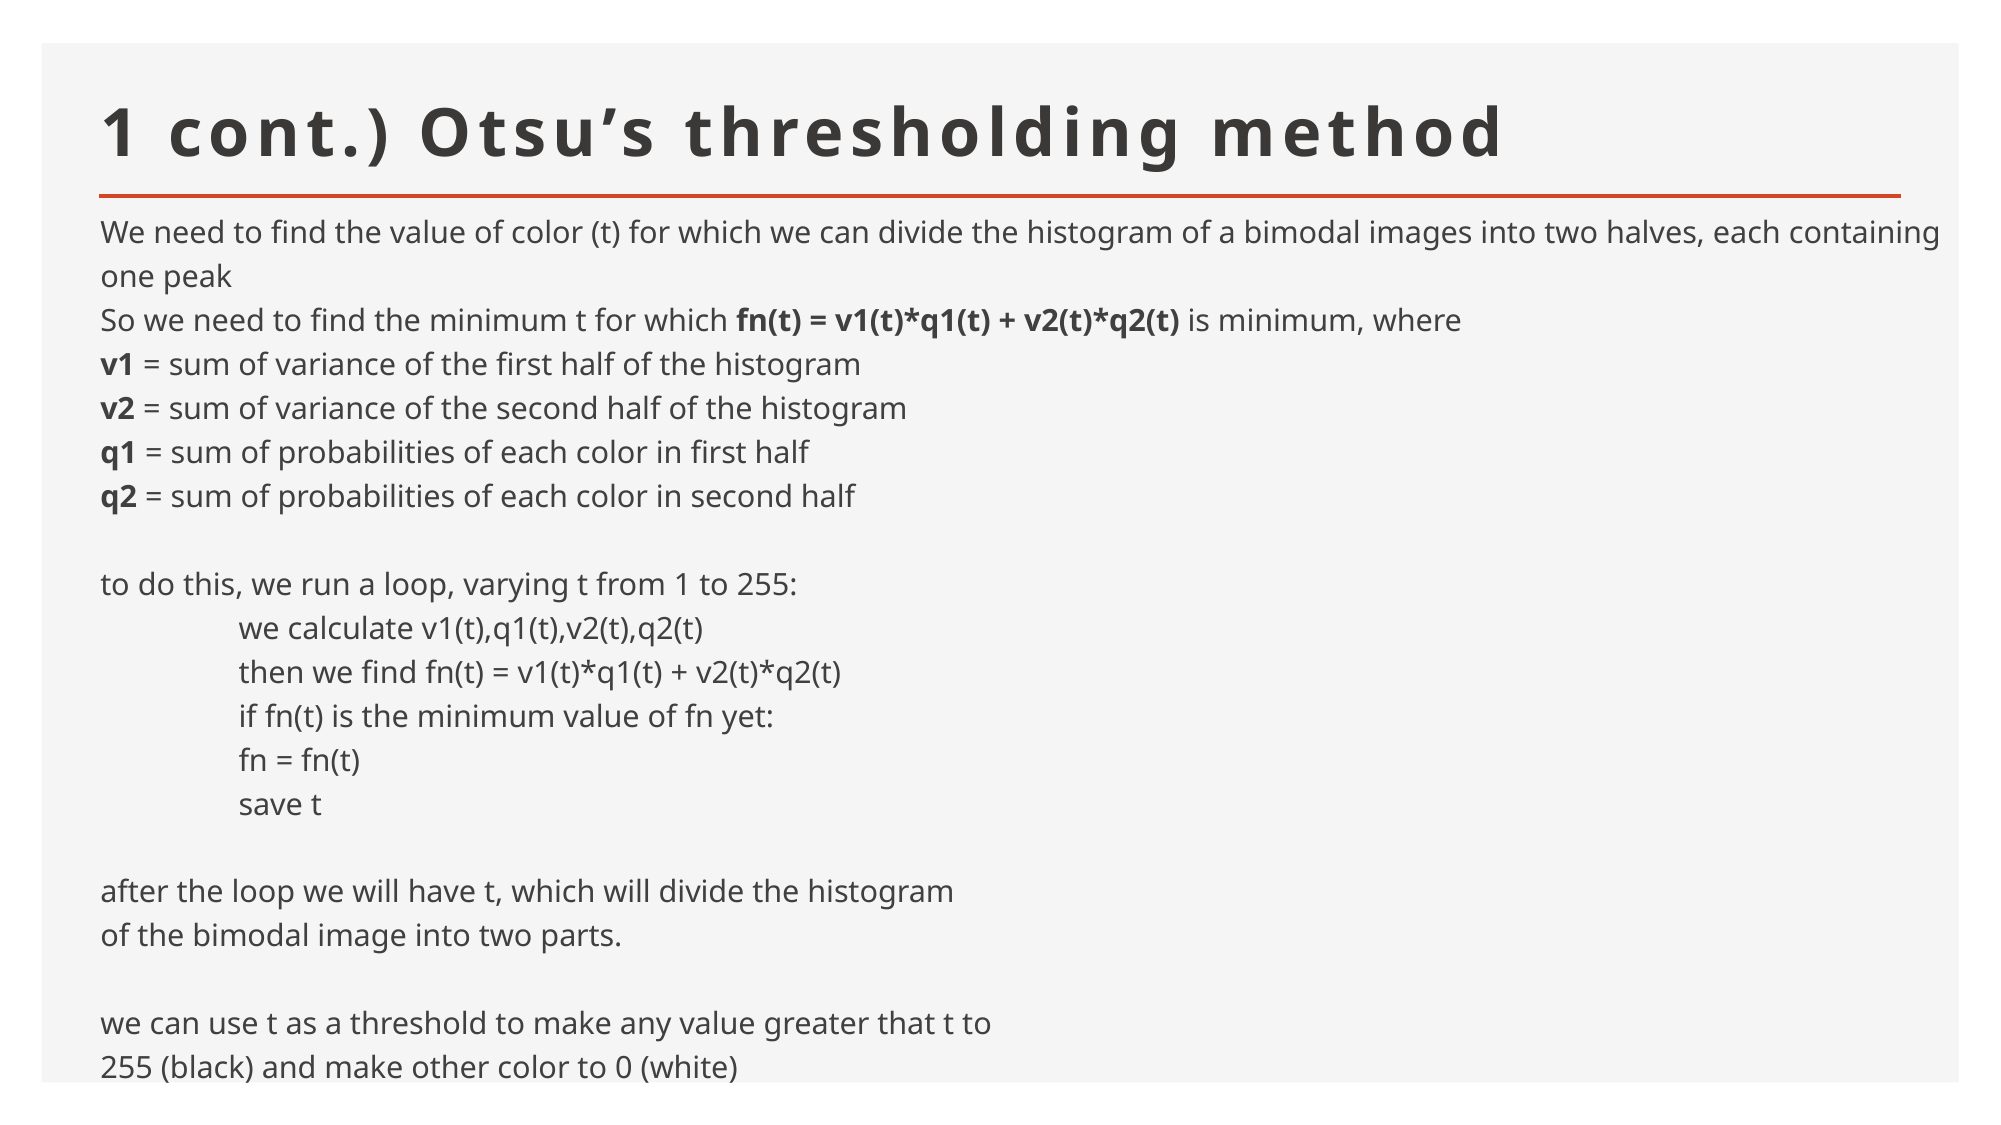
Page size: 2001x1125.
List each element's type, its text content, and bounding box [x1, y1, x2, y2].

title 1 cont.) Otsu’s thresholding method [85, 37, 1890, 177]
list We need to find the value of color (t) for which we can divide the histogram of a bimodal images into two halves, each containing one peak So we need to find the minimum t for which fn(t) = v1(t)*q1(t) + v2(t)*q2(t) is minimum, where v1 = sum of variance of the first half of the histogram v2 = sum of variance of the second half of the histogram q1 = sum of probabilities of each color in first half q2 = sum of probabilities of each color in second half to do this, we run a loop, varying t from 1 to 255: we calculate v1(t),q1(t),v2(t),q2(t) then we find fn(t) = v1(t)*q1(t) + v2(t)*q2(t) if fn(t) is the minimum value of fn yet: fn = fn(t) save t after the loop we will have t, which will divide the histogram of the bimodal image into two parts. we can use t as a threshold to make any value greater that t to 255 (black) and make other color to 0 (white) [85, 198, 1960, 1101]
